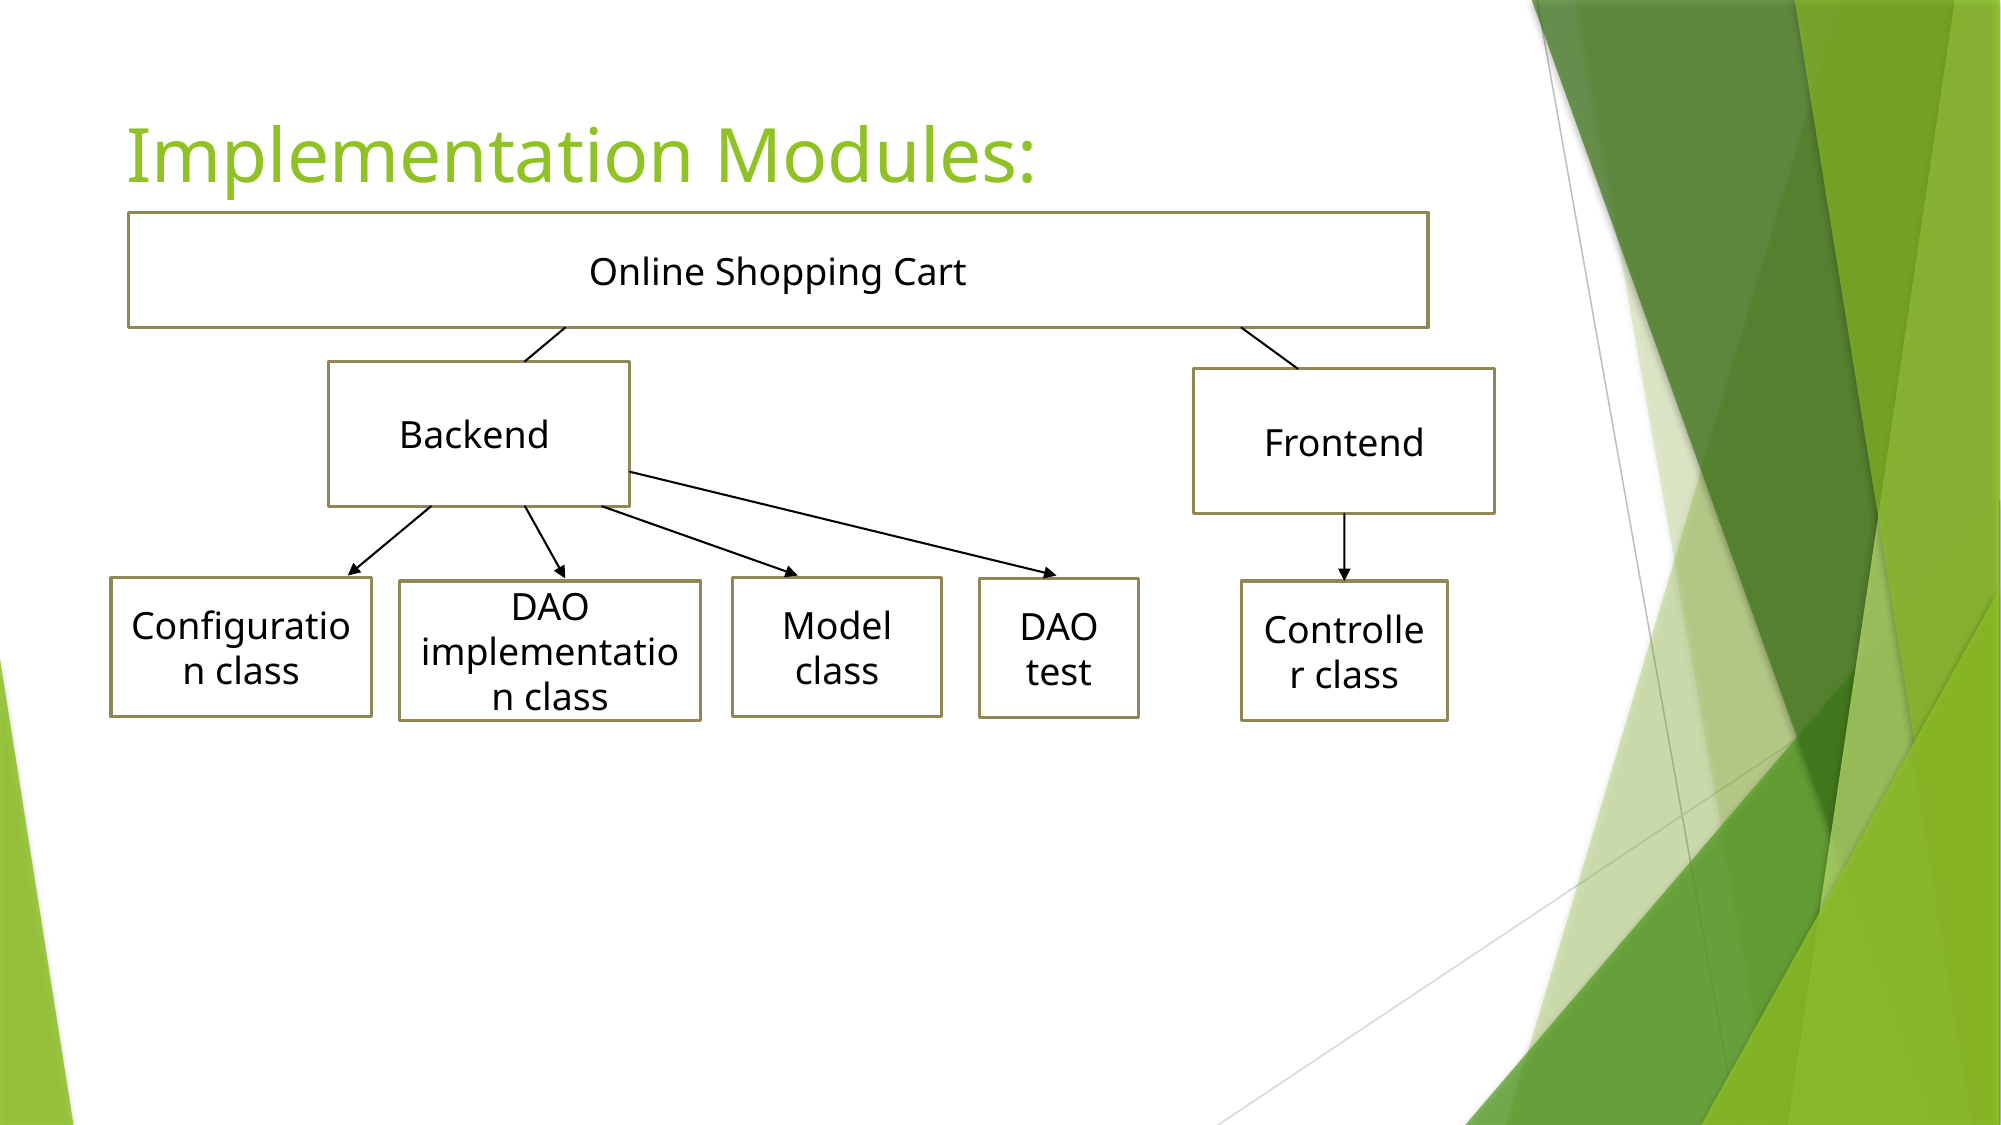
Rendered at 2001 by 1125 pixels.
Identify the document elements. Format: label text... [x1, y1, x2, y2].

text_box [601, 505, 799, 576]
text_box Configuration class [109, 576, 373, 718]
text_box Controller class [1240, 579, 1449, 722]
text_box Frontend [1192, 367, 1496, 515]
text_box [524, 327, 566, 362]
text_box DAO test [978, 577, 1140, 719]
text_box Online Shopping Cart [127, 211, 1430, 329]
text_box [1240, 327, 1299, 370]
title Implementation Modules: [111, 99, 1522, 317]
text_box Model class [731, 584, 943, 718]
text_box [524, 505, 566, 579]
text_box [629, 471, 1058, 576]
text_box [347, 505, 432, 576]
text_box Backend [327, 360, 631, 508]
text_box DAO implementation class [398, 579, 702, 722]
